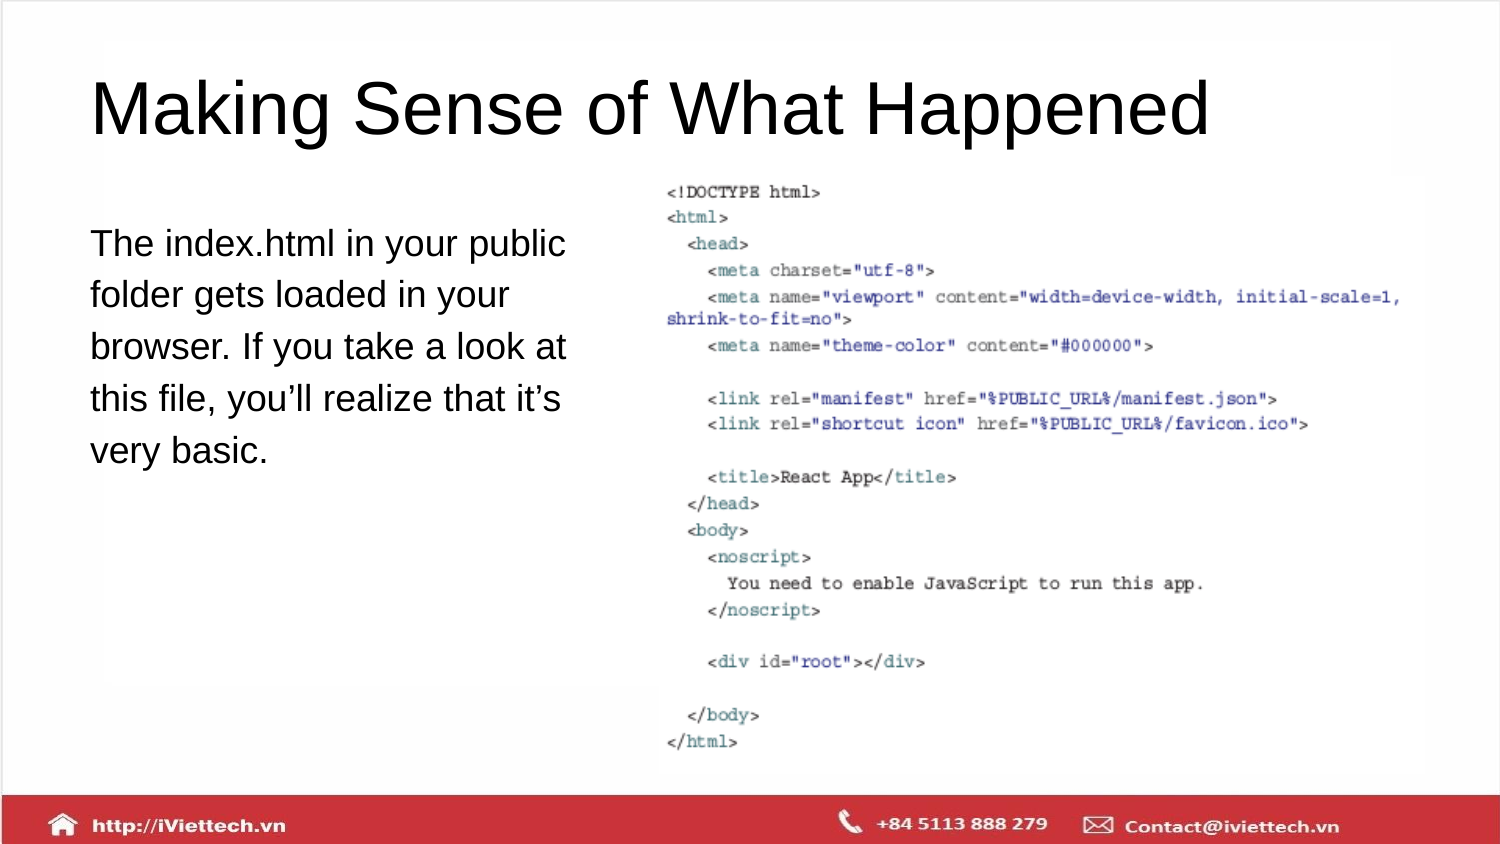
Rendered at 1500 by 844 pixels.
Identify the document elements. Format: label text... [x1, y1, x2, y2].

title Making Sense of What Happened [75, 33, 1425, 175]
picture [0, 0, 1500, 844]
list The index.html in your public folder gets loaded in your browser. If you take a look at this file, you’ll realize that it’s very basic. [75, 196, 616, 754]
